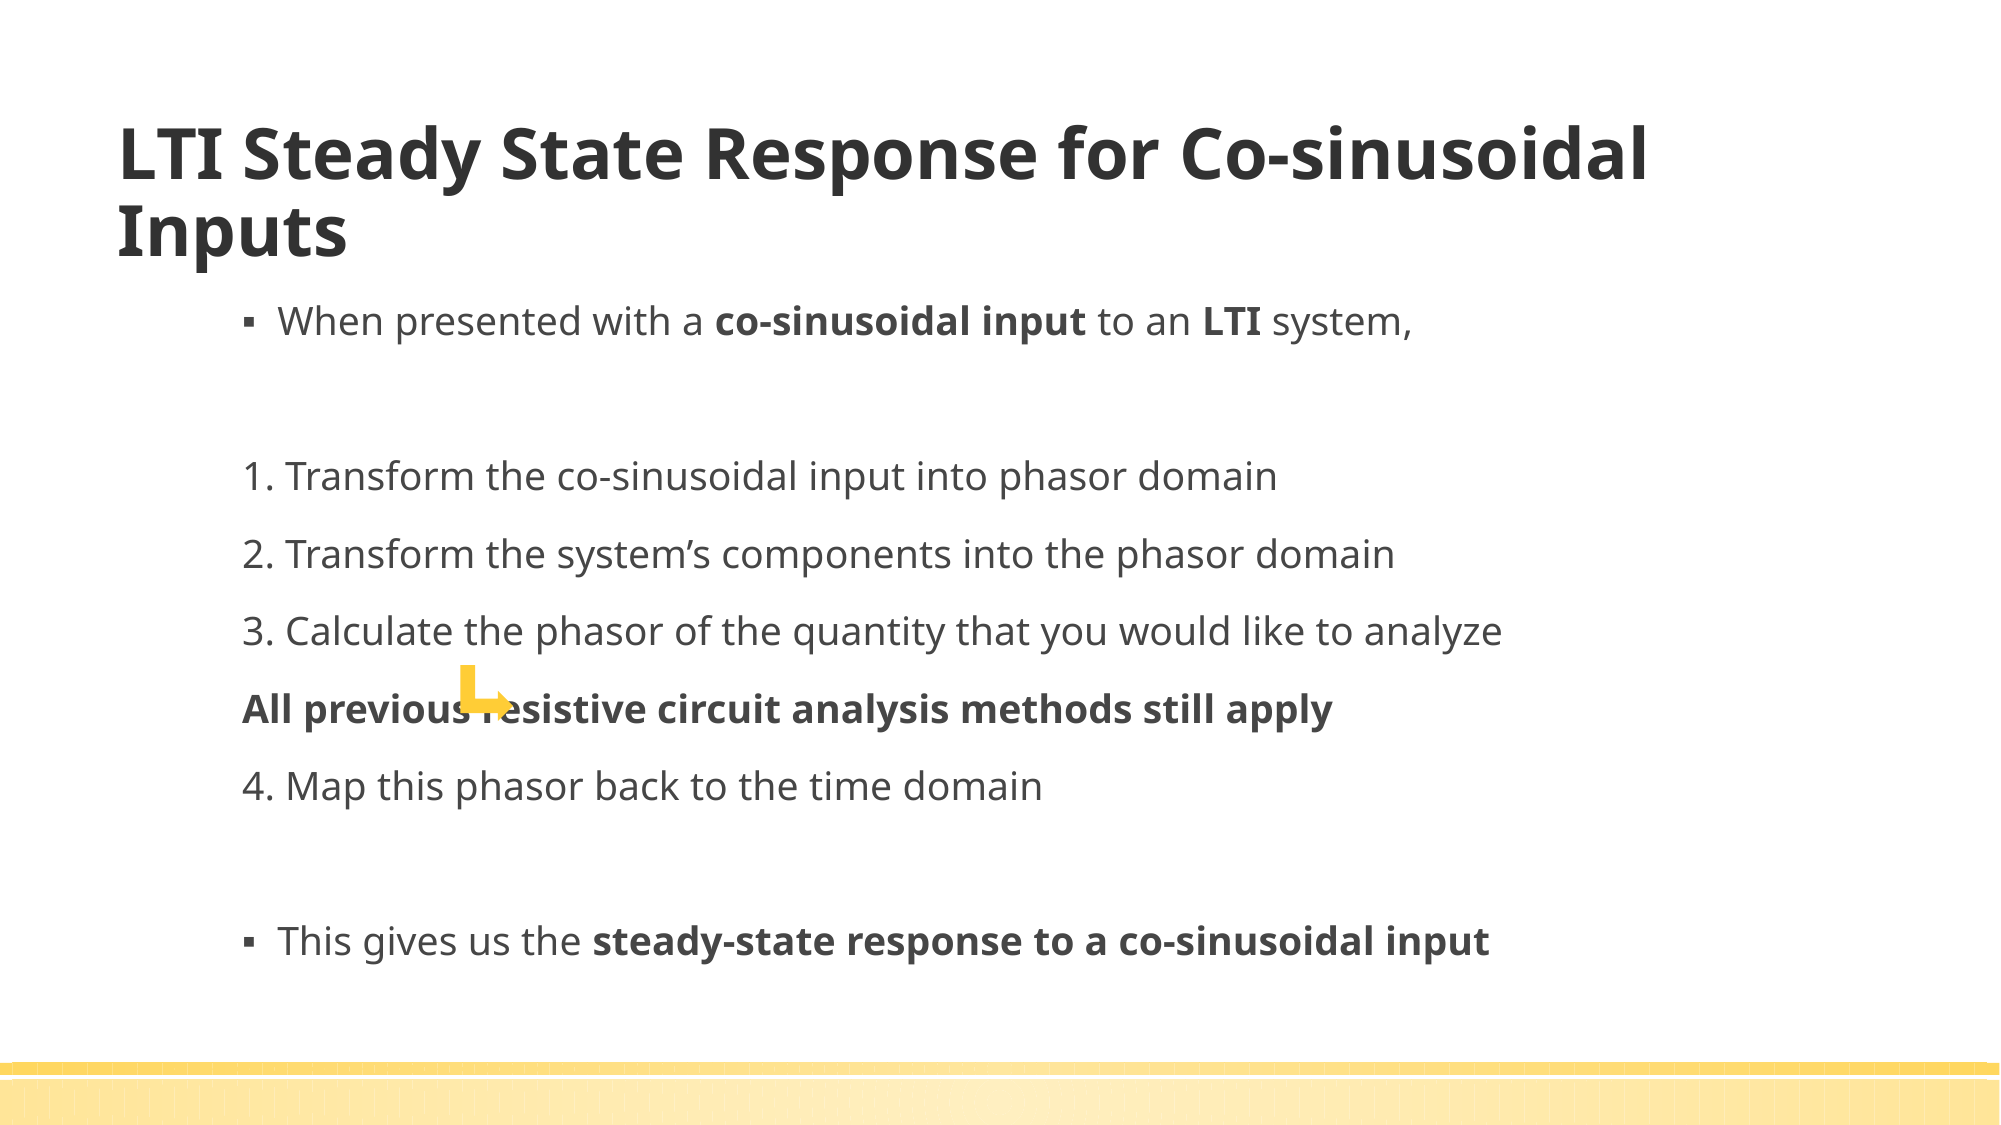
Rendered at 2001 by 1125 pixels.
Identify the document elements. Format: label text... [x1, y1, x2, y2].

text_box [460, 665, 513, 721]
title LTI Steady State Response for Co-sinusoidal Inputs [102, 76, 1864, 279]
list When presented with a co-sinusoidal input to an LTI system, 1. Transform the co-sinusoidal input into phasor domain 2. Transform the system’s components into the phasor domain 3. Calculate the phasor of the quantity that you would like to analyze All previous resistive circuit analysis methods still apply 4. Map this phasor back to the time domain This gives us the steady-state response to a co-sinusoidal input [219, 294, 1780, 972]
